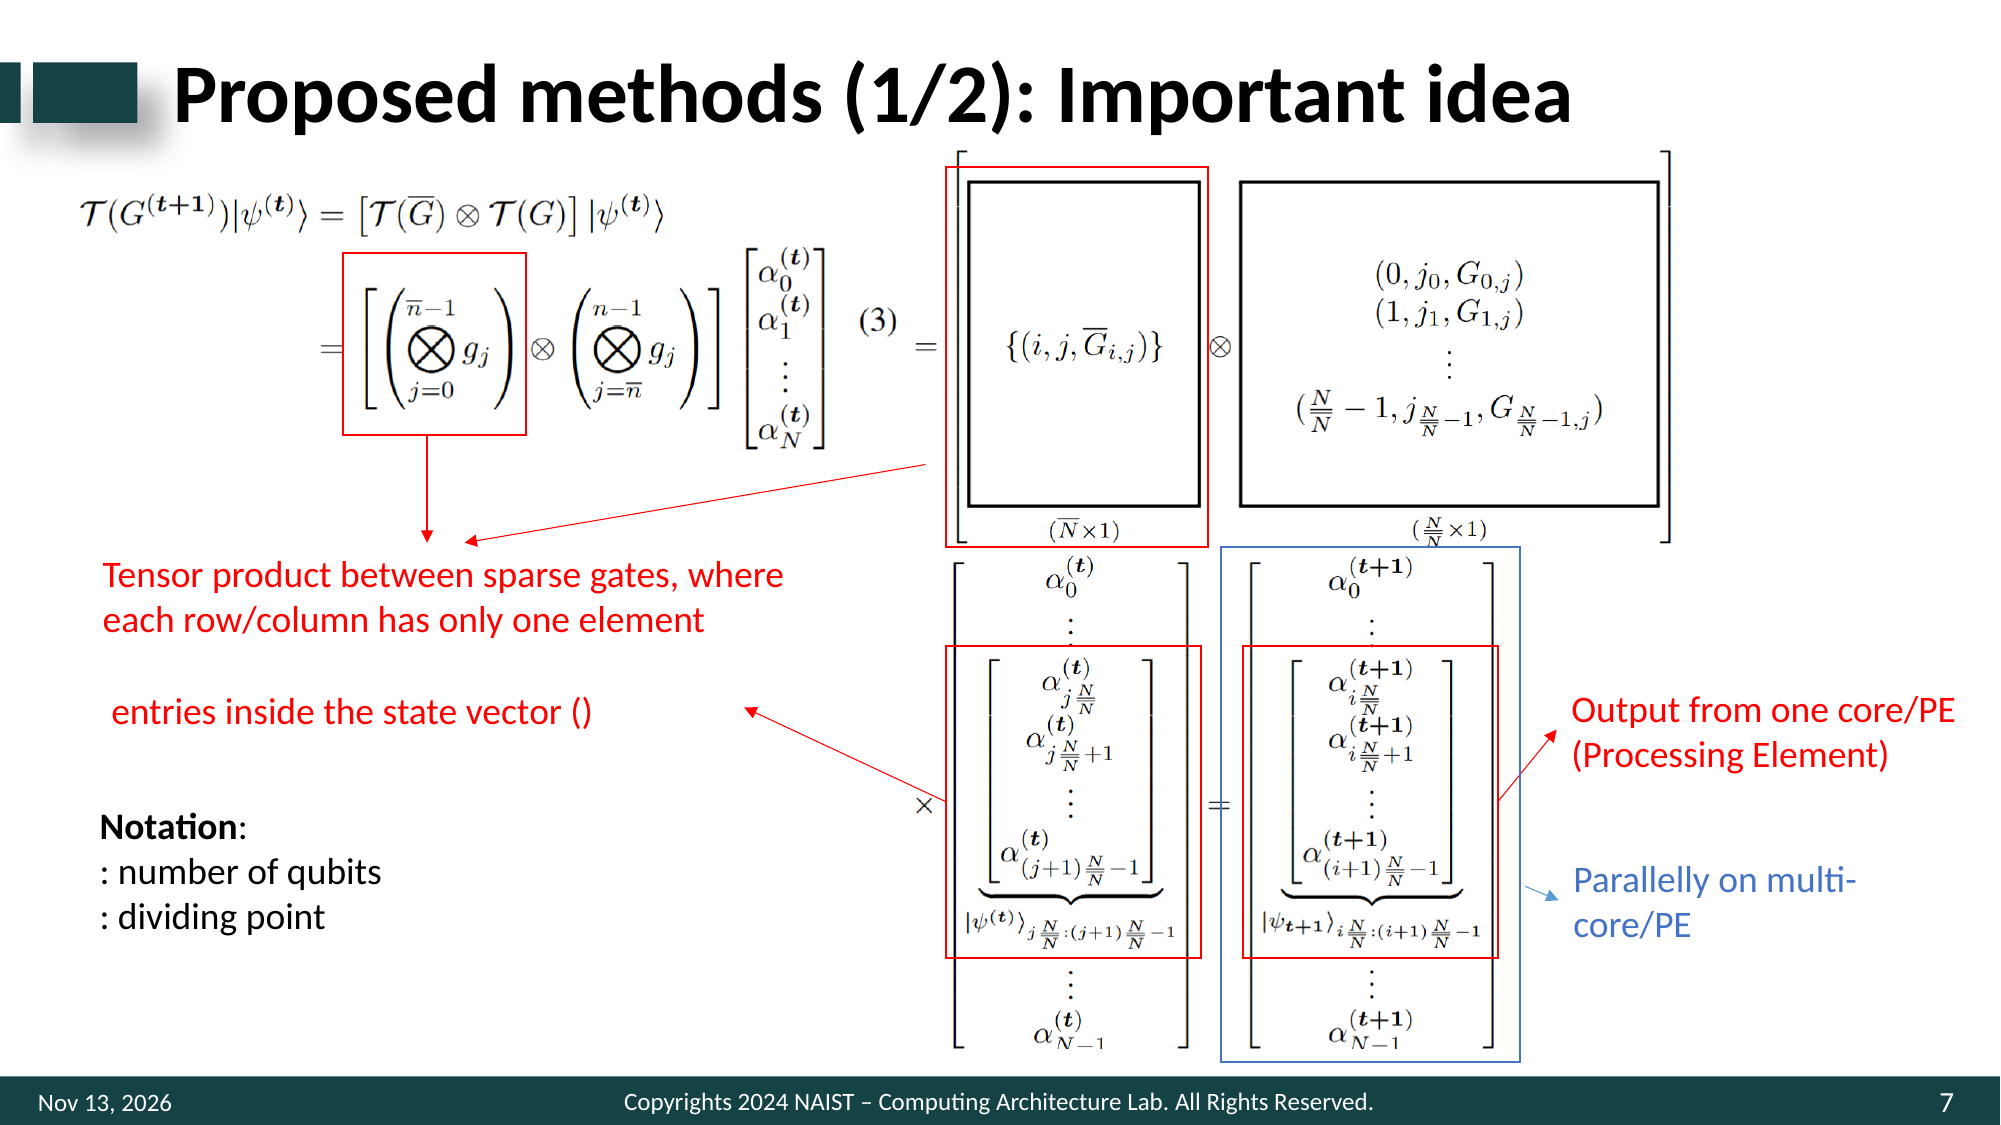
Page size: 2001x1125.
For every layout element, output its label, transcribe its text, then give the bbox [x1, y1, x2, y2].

title Proposed methods (1/2): Important idea [158, 23, 1901, 168]
text_box [1220, 1049, 1521, 1063]
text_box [464, 464, 926, 543]
text_box Parallelly on multi-core/PE [1690, 847, 1901, 953]
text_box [1524, 886, 1559, 901]
picture [80, 186, 903, 465]
text_box Output from one core/PE (Processing Element) [1690, 677, 1991, 782]
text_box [744, 707, 946, 802]
slide_number 7 [1919, 1077, 2000, 1125]
slide_number 10-Dec-24 [0, 1079, 211, 1123]
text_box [1497, 730, 1557, 802]
picture [913, 142, 1690, 1049]
text_box Tensor product between sparse gates, where each row/column has only one element [87, 542, 842, 648]
